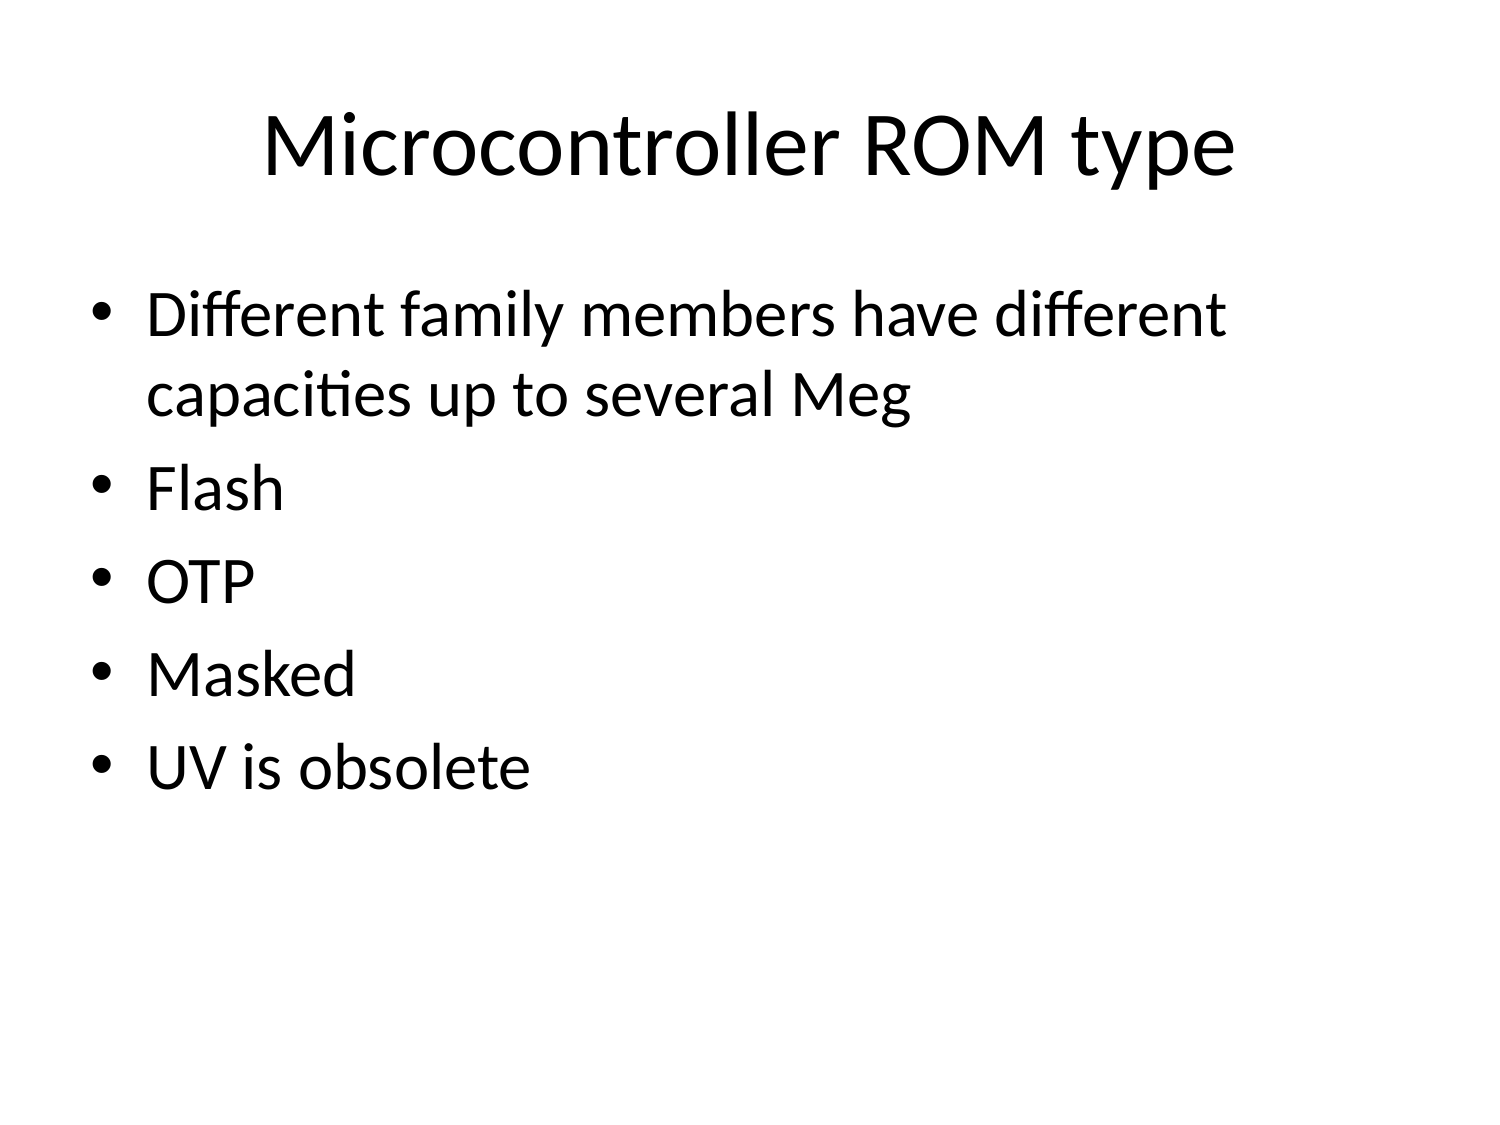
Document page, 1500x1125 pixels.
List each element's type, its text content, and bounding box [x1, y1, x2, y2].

list Different family members have different capacities up to several Meg Flash OTP Masked UV is obsolete [75, 262, 1425, 1005]
title Microcontroller ROM type [75, 45, 1425, 233]
